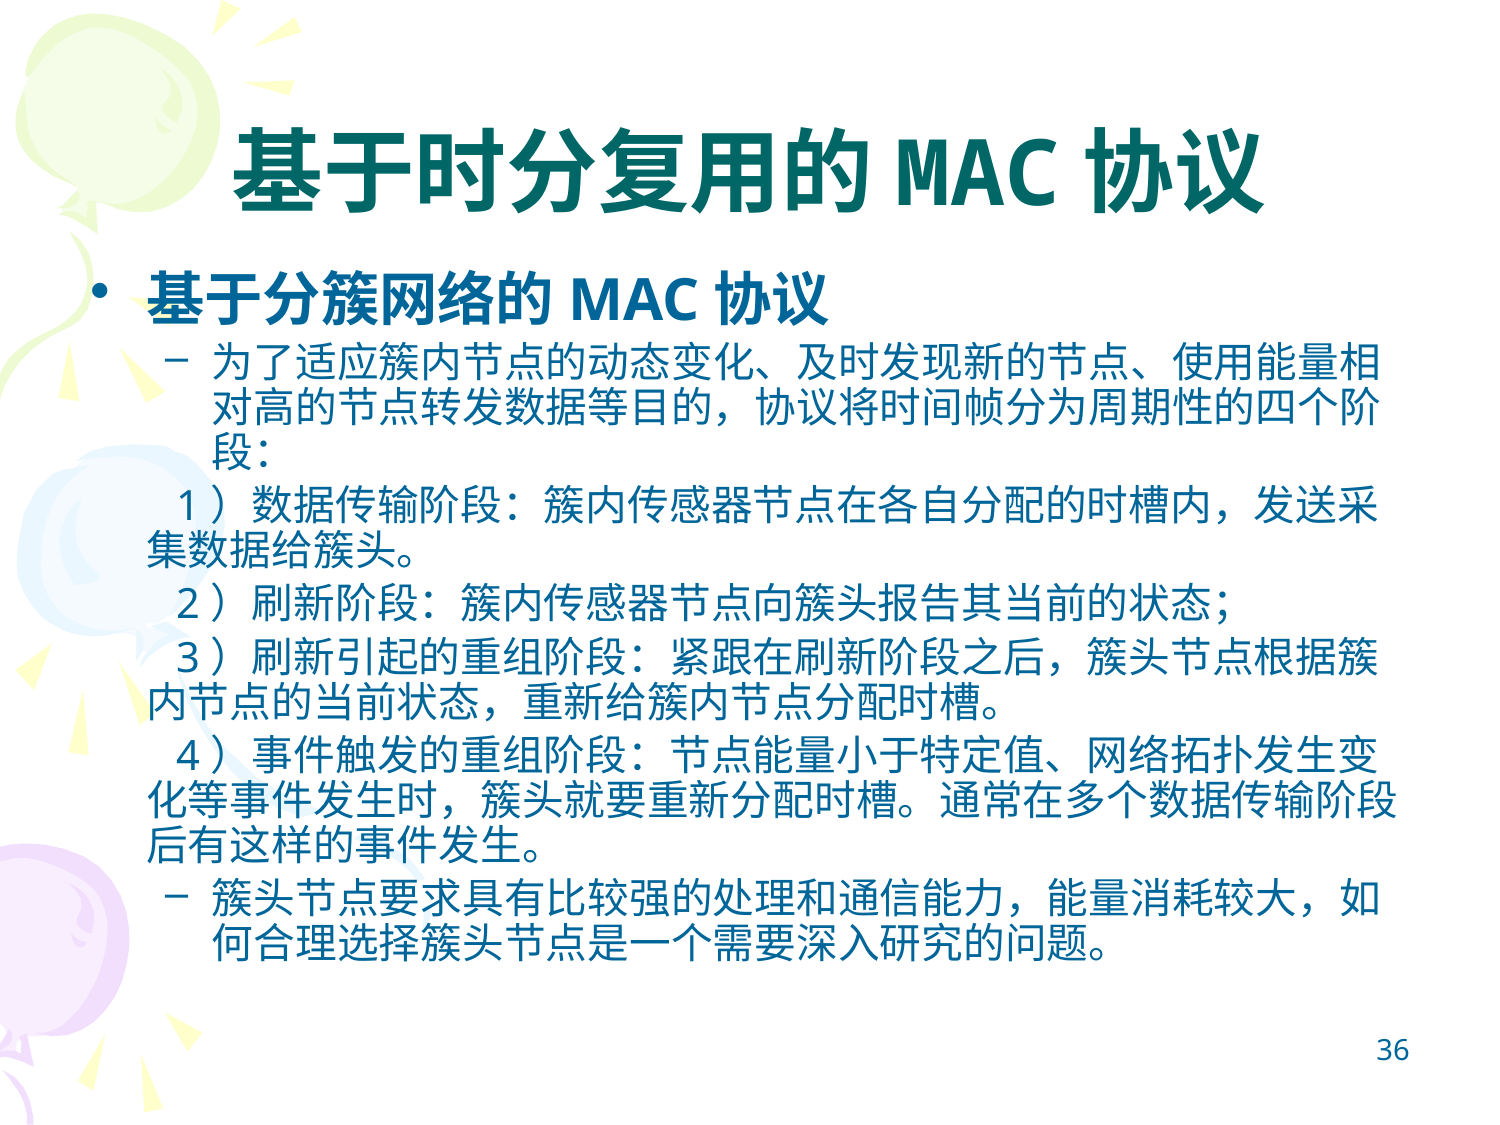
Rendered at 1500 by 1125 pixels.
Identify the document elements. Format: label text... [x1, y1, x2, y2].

slide_number 36 [1074, 1023, 1426, 1100]
title 基于时分复用的MAC协议 [72, 16, 1426, 233]
list 基于分簇网络的MAC协议 为了适应簇内节点的动态变化、及时发现新的节点、使用能量相对高的节点转发数据等目的，协议将时间帧分为周期性的四个阶段： 1）数据传输阶段：簇内传感器节点在各自分配的时槽内，发送采 集数据给簇头。 2）刷新阶段：簇内传感器节点向簇头报告其当前的状态； 3）刷新引起的重组阶段：紧跟在刷新阶段之后，簇头节点根据簇内节点的当前状态，重新给簇内节点分配时槽。 4）事件触发的重组阶段：节点能量小于特定值、网络拓扑发生变化等事件发生时，簇头就要重新分配时槽。通常在多个数据传输阶段后有这样的事件发生。 簇头节点要求具有比较强的处理和通信能力，能量消耗较大，如何合理选择簇头节点是一个需要深入研究的问题。 [75, 262, 1425, 994]
